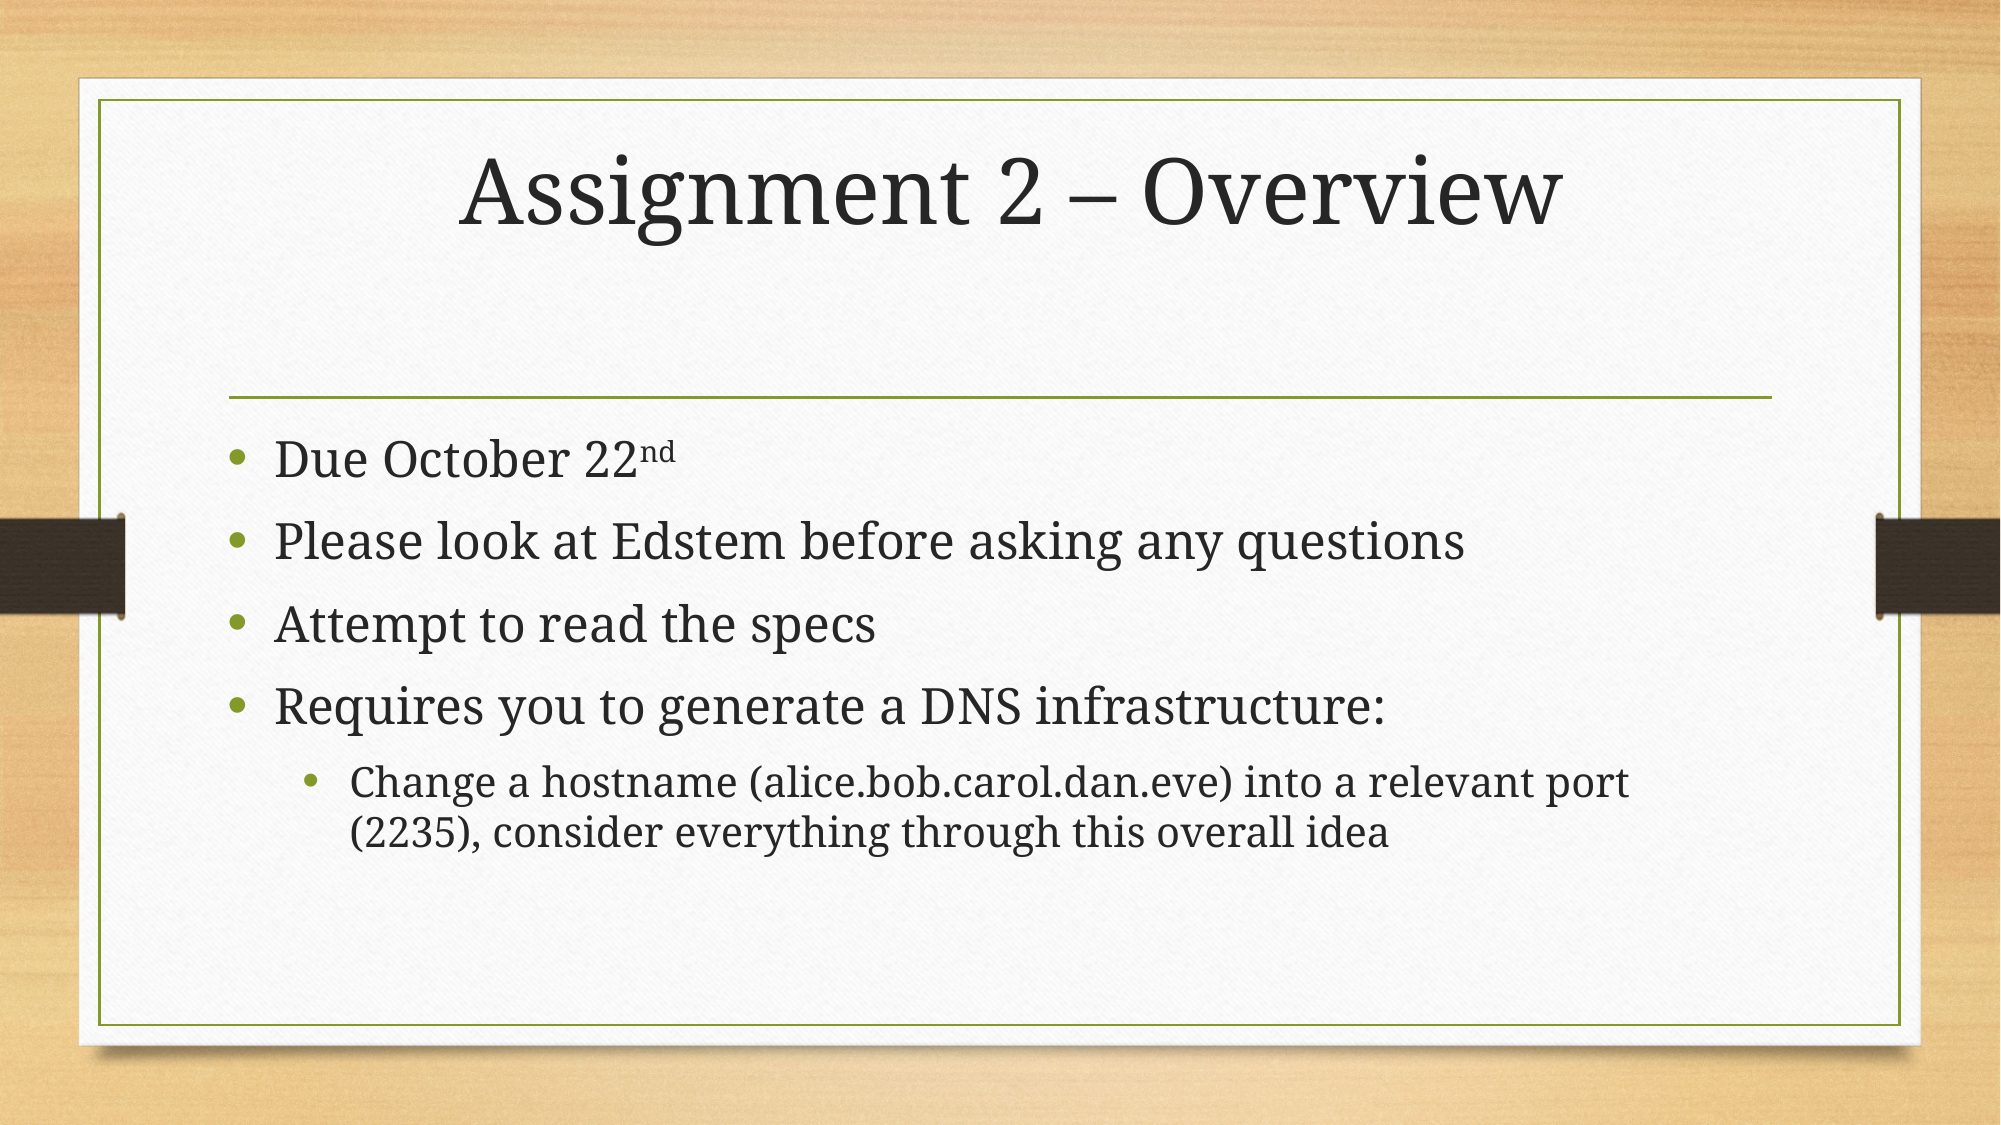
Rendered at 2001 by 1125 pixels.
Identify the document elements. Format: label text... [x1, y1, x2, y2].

picture [0, 0, 2001, 1125]
title Assignment 2 – Overview [225, 112, 1800, 265]
list Due October 22nd Please look at Edstem before asking any questions Attempt to read the specs Requires you to generate a DNS infrastructure: Change a hostname (alice.bob.carol.dan.eve) into a relevant port (2235), consider everything through this overall idea [212, 419, 1788, 964]
